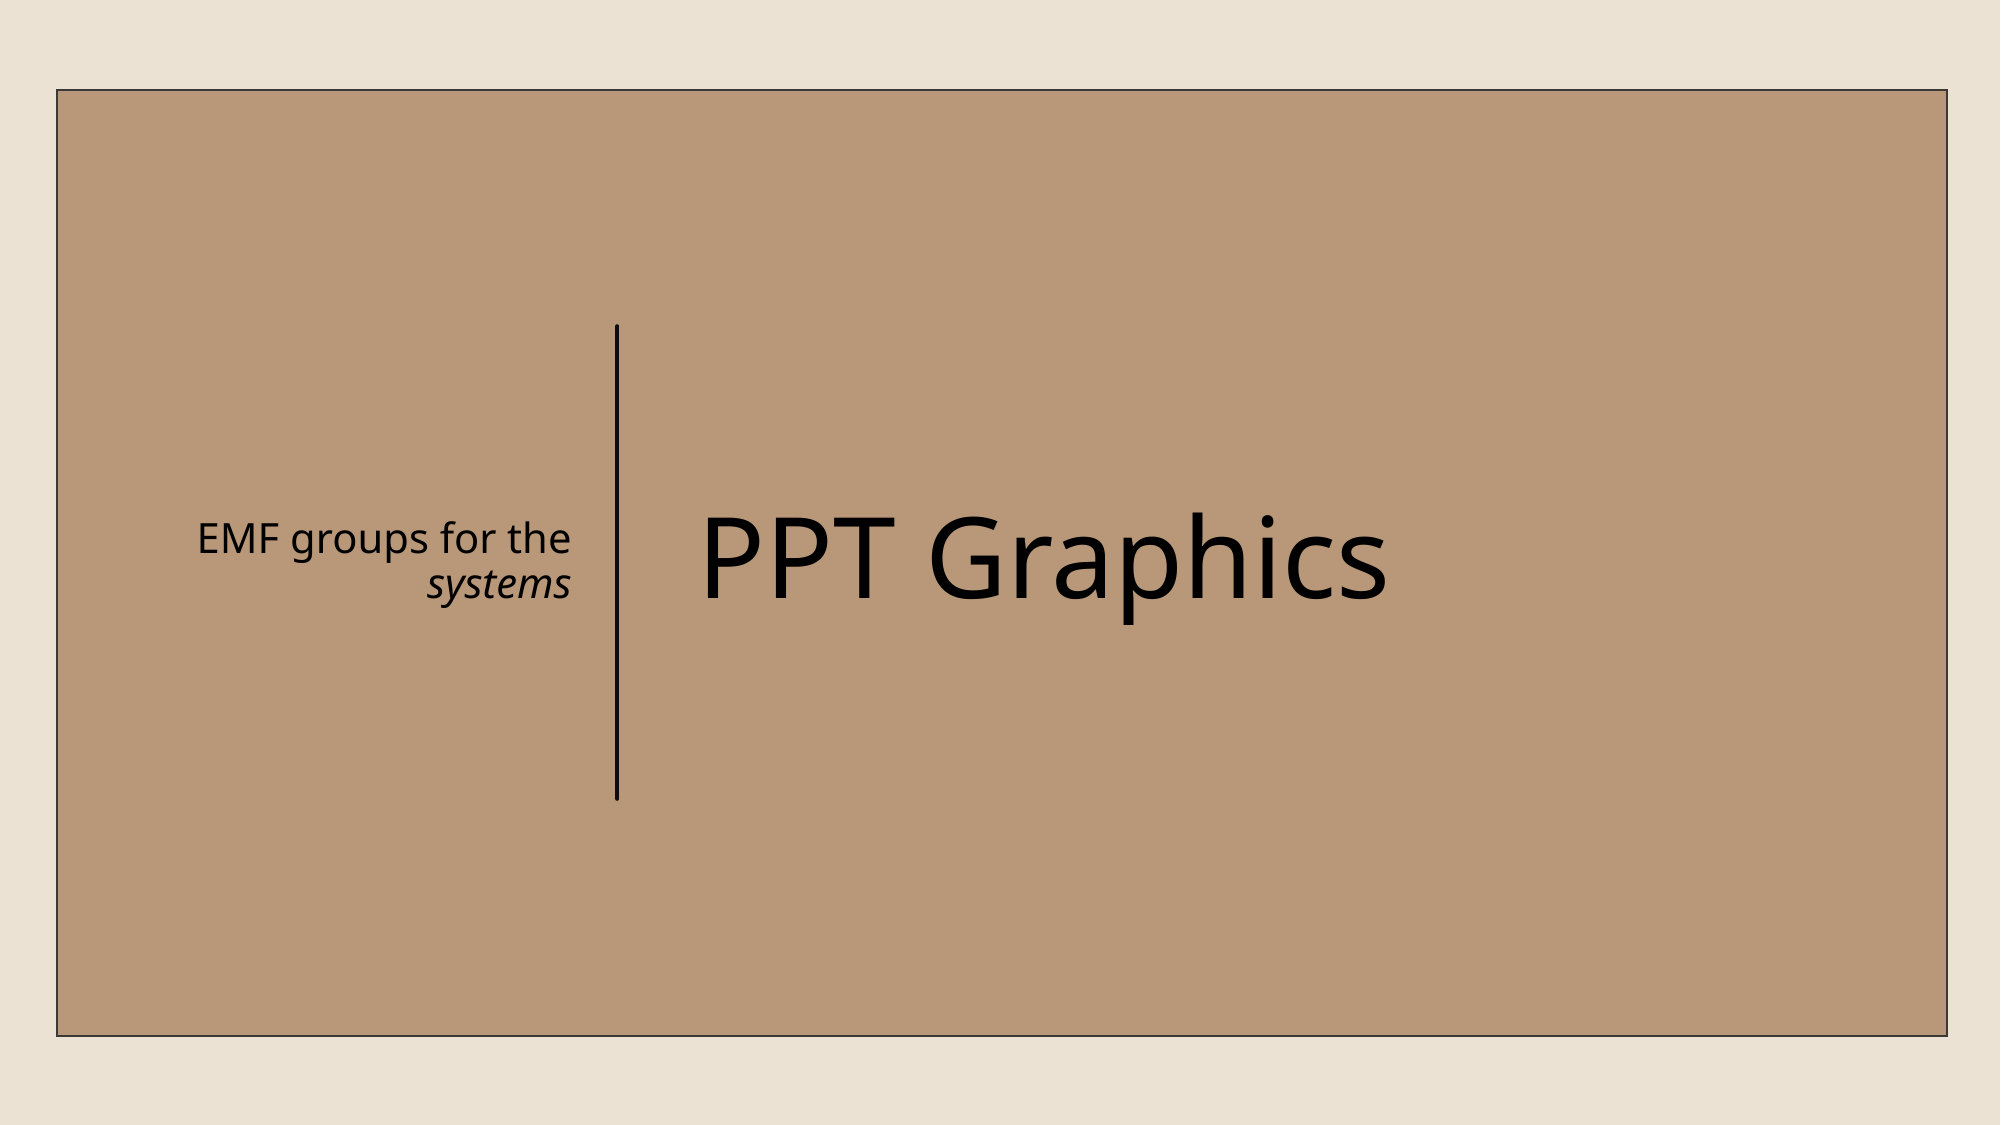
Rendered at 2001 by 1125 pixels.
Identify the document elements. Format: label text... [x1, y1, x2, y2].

list EMF groups for the systems [90, 208, 587, 917]
title PPT Graphics [645, 208, 1910, 917]
